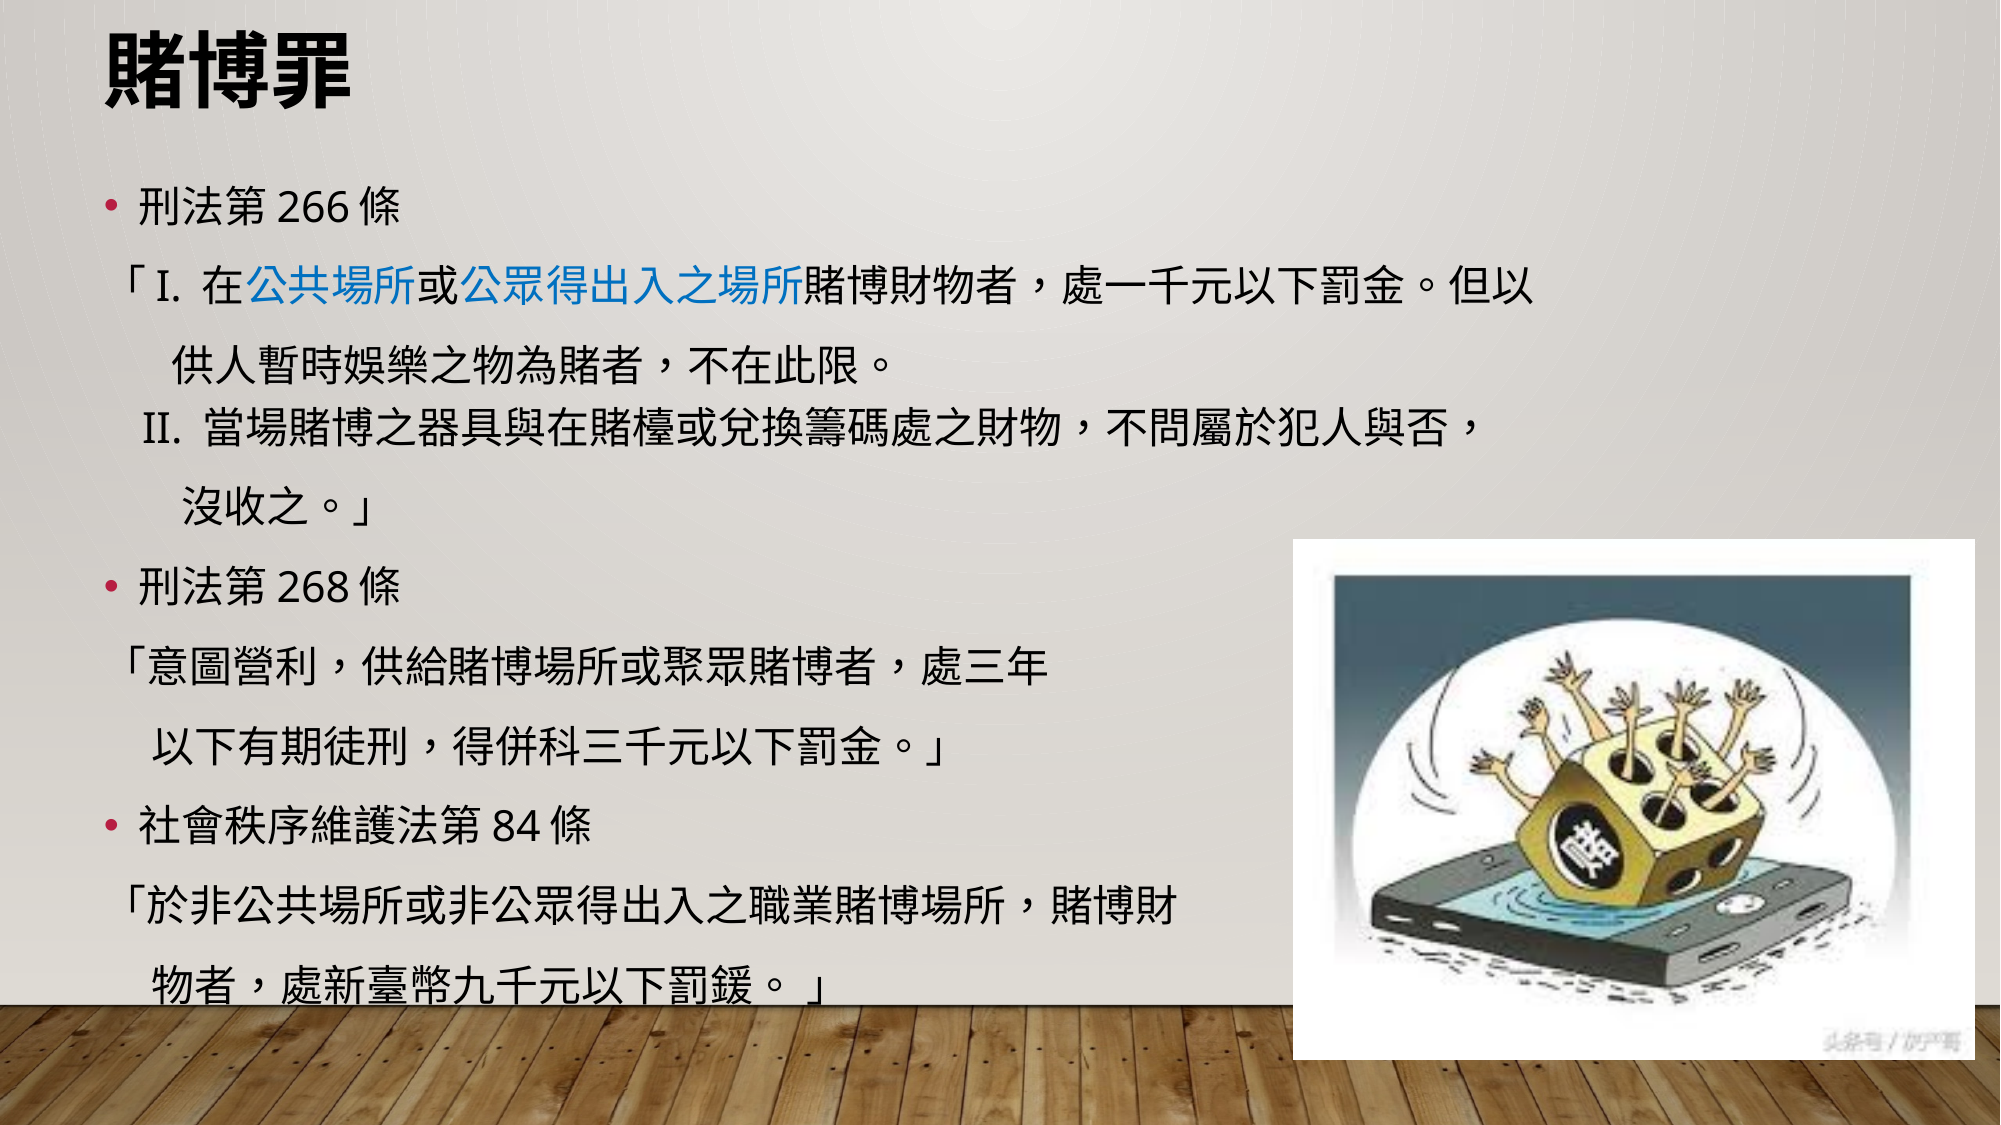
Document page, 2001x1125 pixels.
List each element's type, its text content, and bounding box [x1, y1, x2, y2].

picture [0, 539, 2000, 1125]
list 刑法第266條 「I. 在公共場所或公眾得出入之場所賭博財物者，處一千元以下罰金。但以 供人暫時娛樂之物為賭者，不在此限。 II. 當場賭博之器具與在賭檯或兌換籌碼處之財物，不問屬於犯人與否， 沒收之。」 刑法第268條 「意圖營利，供給賭博場所或聚眾賭博者，處三年 以下有期徒刑，得併科三千元以下罰金。」 社會秩序維護法第84條 「於非公共場所或非公眾得出入之職業賭博場所，賭博財 物者，處新臺幣九千元以下罰鍰。 」 [89, 161, 1794, 1025]
title 賭博罪 [89, 21, 1759, 161]
